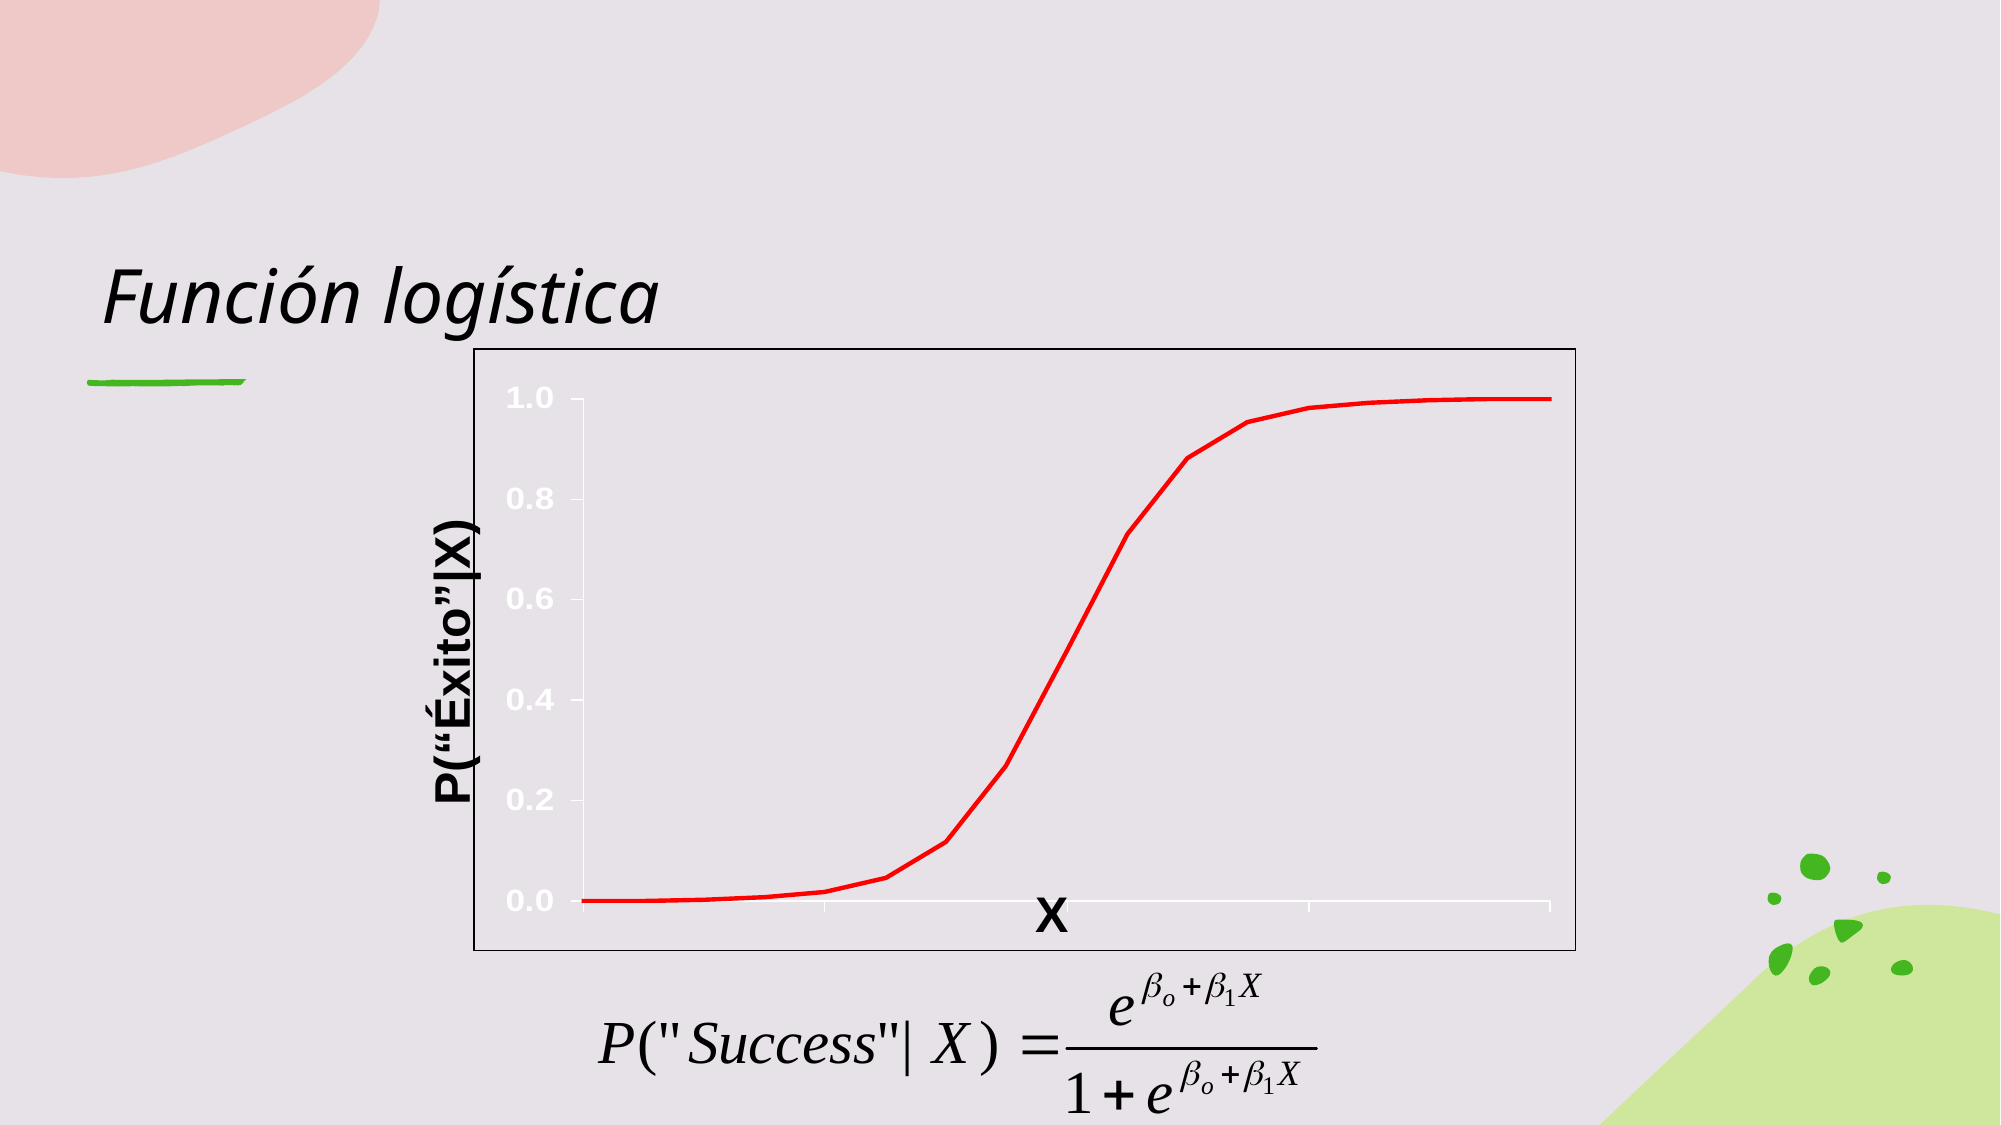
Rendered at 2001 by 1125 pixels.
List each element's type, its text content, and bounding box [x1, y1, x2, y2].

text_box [474, 349, 1575, 950]
title Función logística [86, 129, 1740, 347]
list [587, 957, 1330, 1125]
text_box P(“Éxito”|X) [412, 350, 474, 821]
